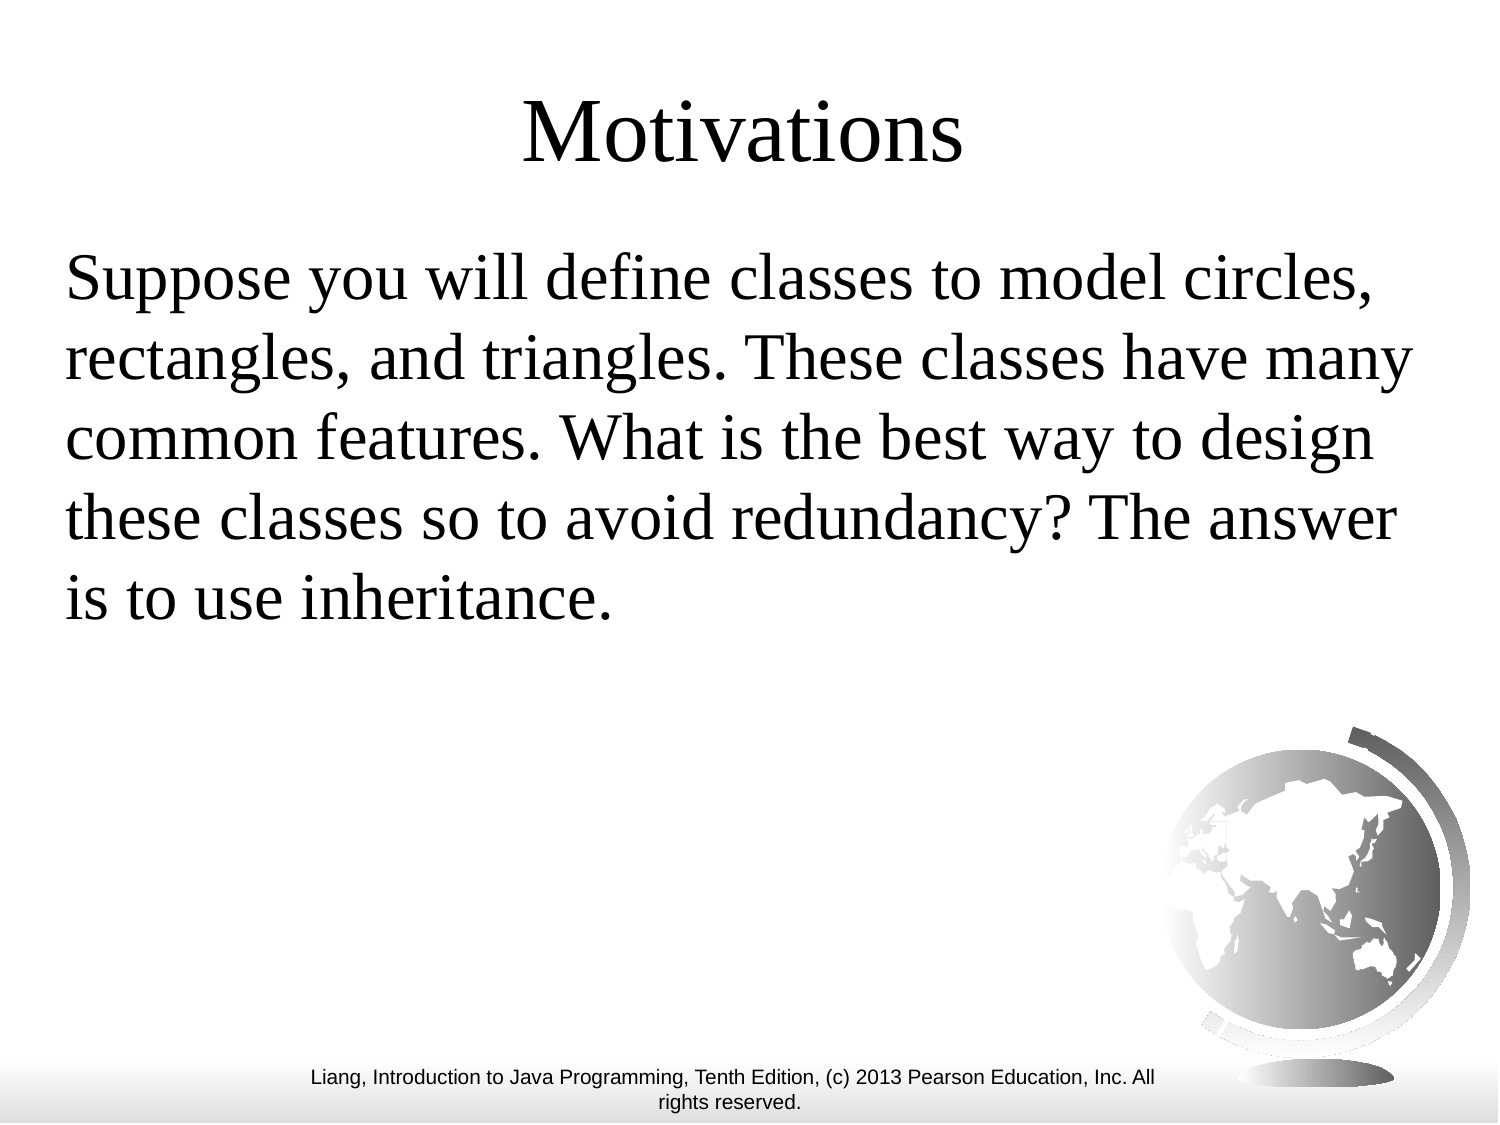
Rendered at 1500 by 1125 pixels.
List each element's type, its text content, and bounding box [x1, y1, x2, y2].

title Motivations [24, 37, 1463, 213]
list Suppose you will define classes to model circles, rectangles, and triangles. These classes have many common features. What is the best way to design these classes so to avoid redundancy? The answer is to use inheritance. [50, 224, 1463, 900]
slide_number [1074, 1049, 1388, 1125]
